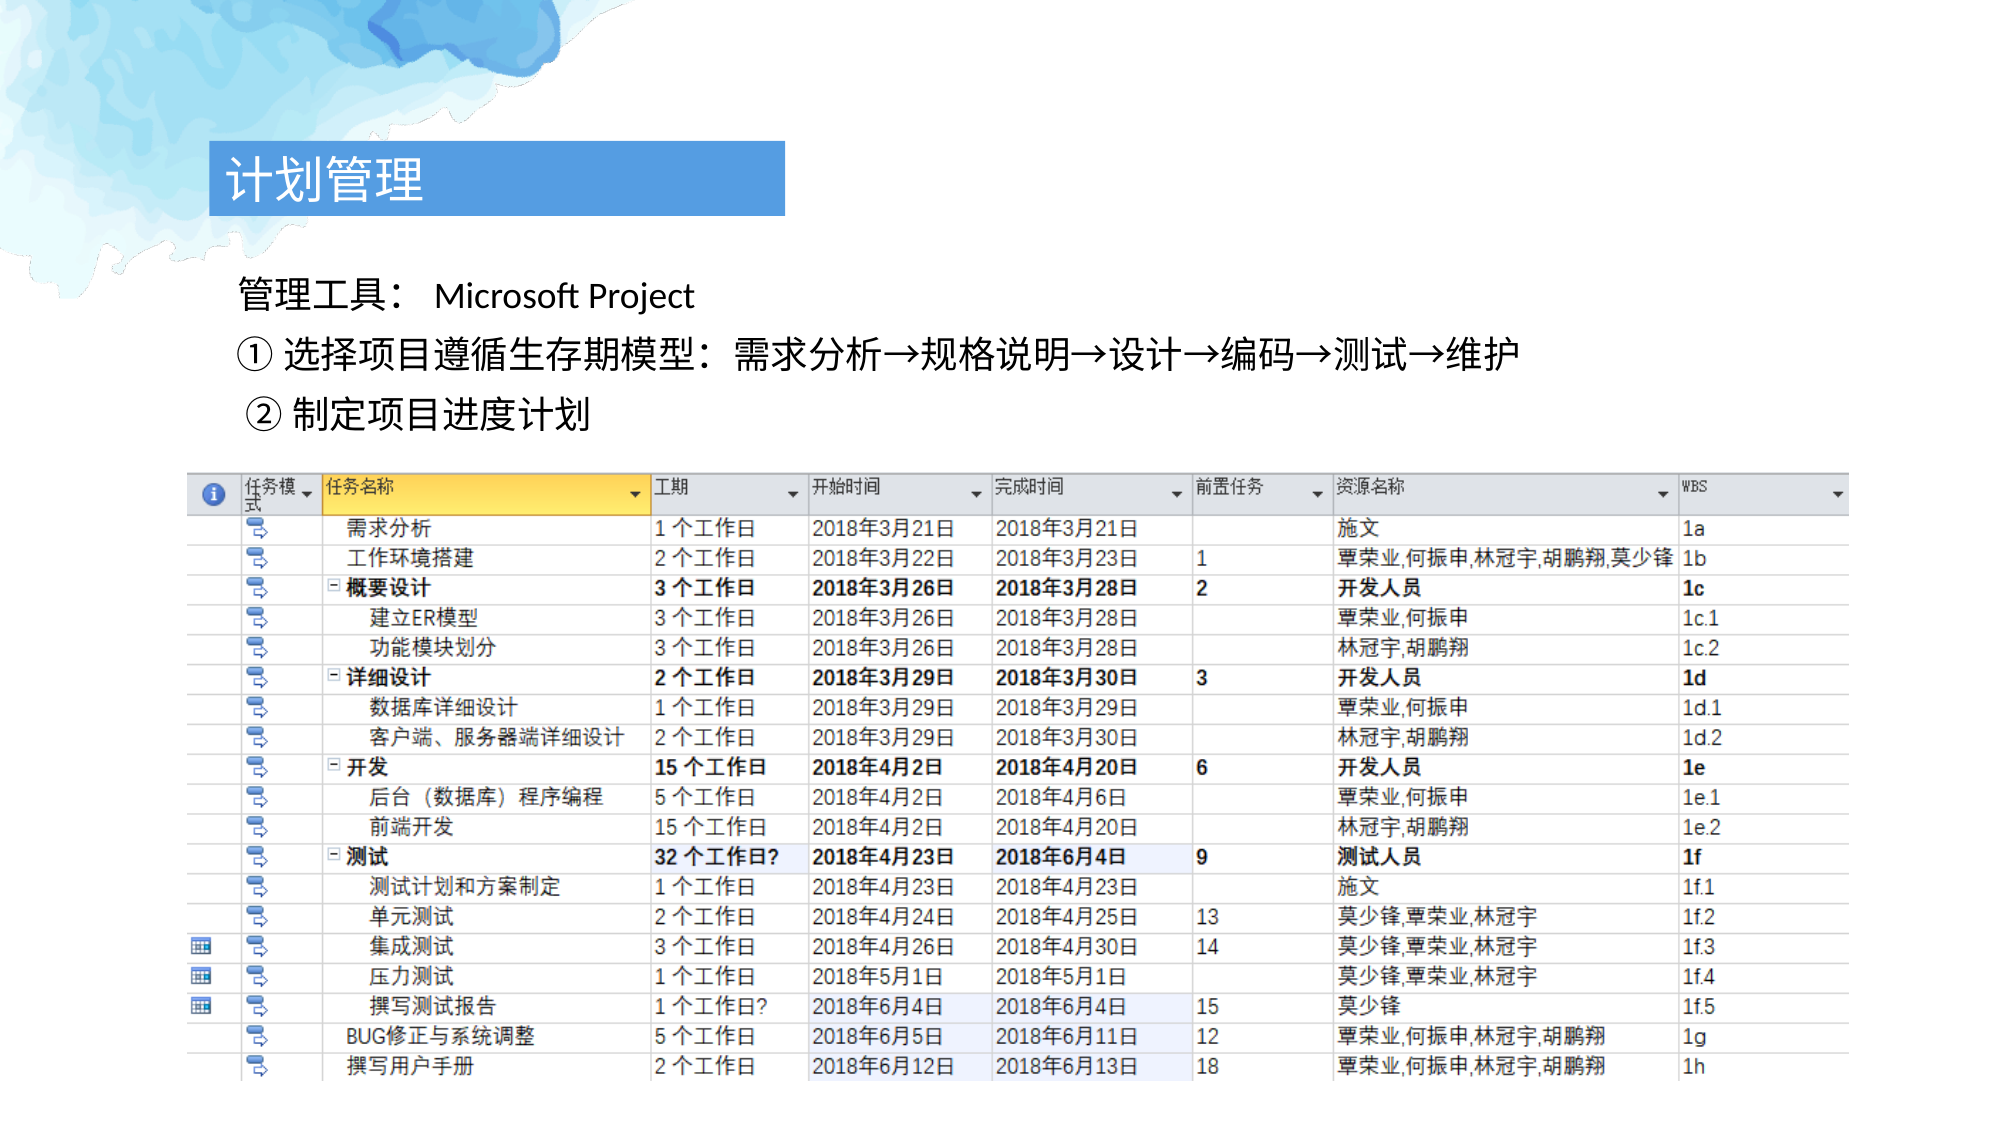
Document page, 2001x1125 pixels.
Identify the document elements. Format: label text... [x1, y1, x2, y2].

text_box ②制定项目进度计划 [230, 383, 607, 444]
text_box 管理工具：Microsoft Project [222, 263, 1108, 323]
text_box ①选择项目遵循生存期模型：需求分析→规格说明→设计→编码→测试→维护 [221, 323, 1536, 384]
text_box 计划管理 [209, 140, 786, 216]
picture [187, 472, 1849, 1081]
picture [0, 0, 753, 299]
